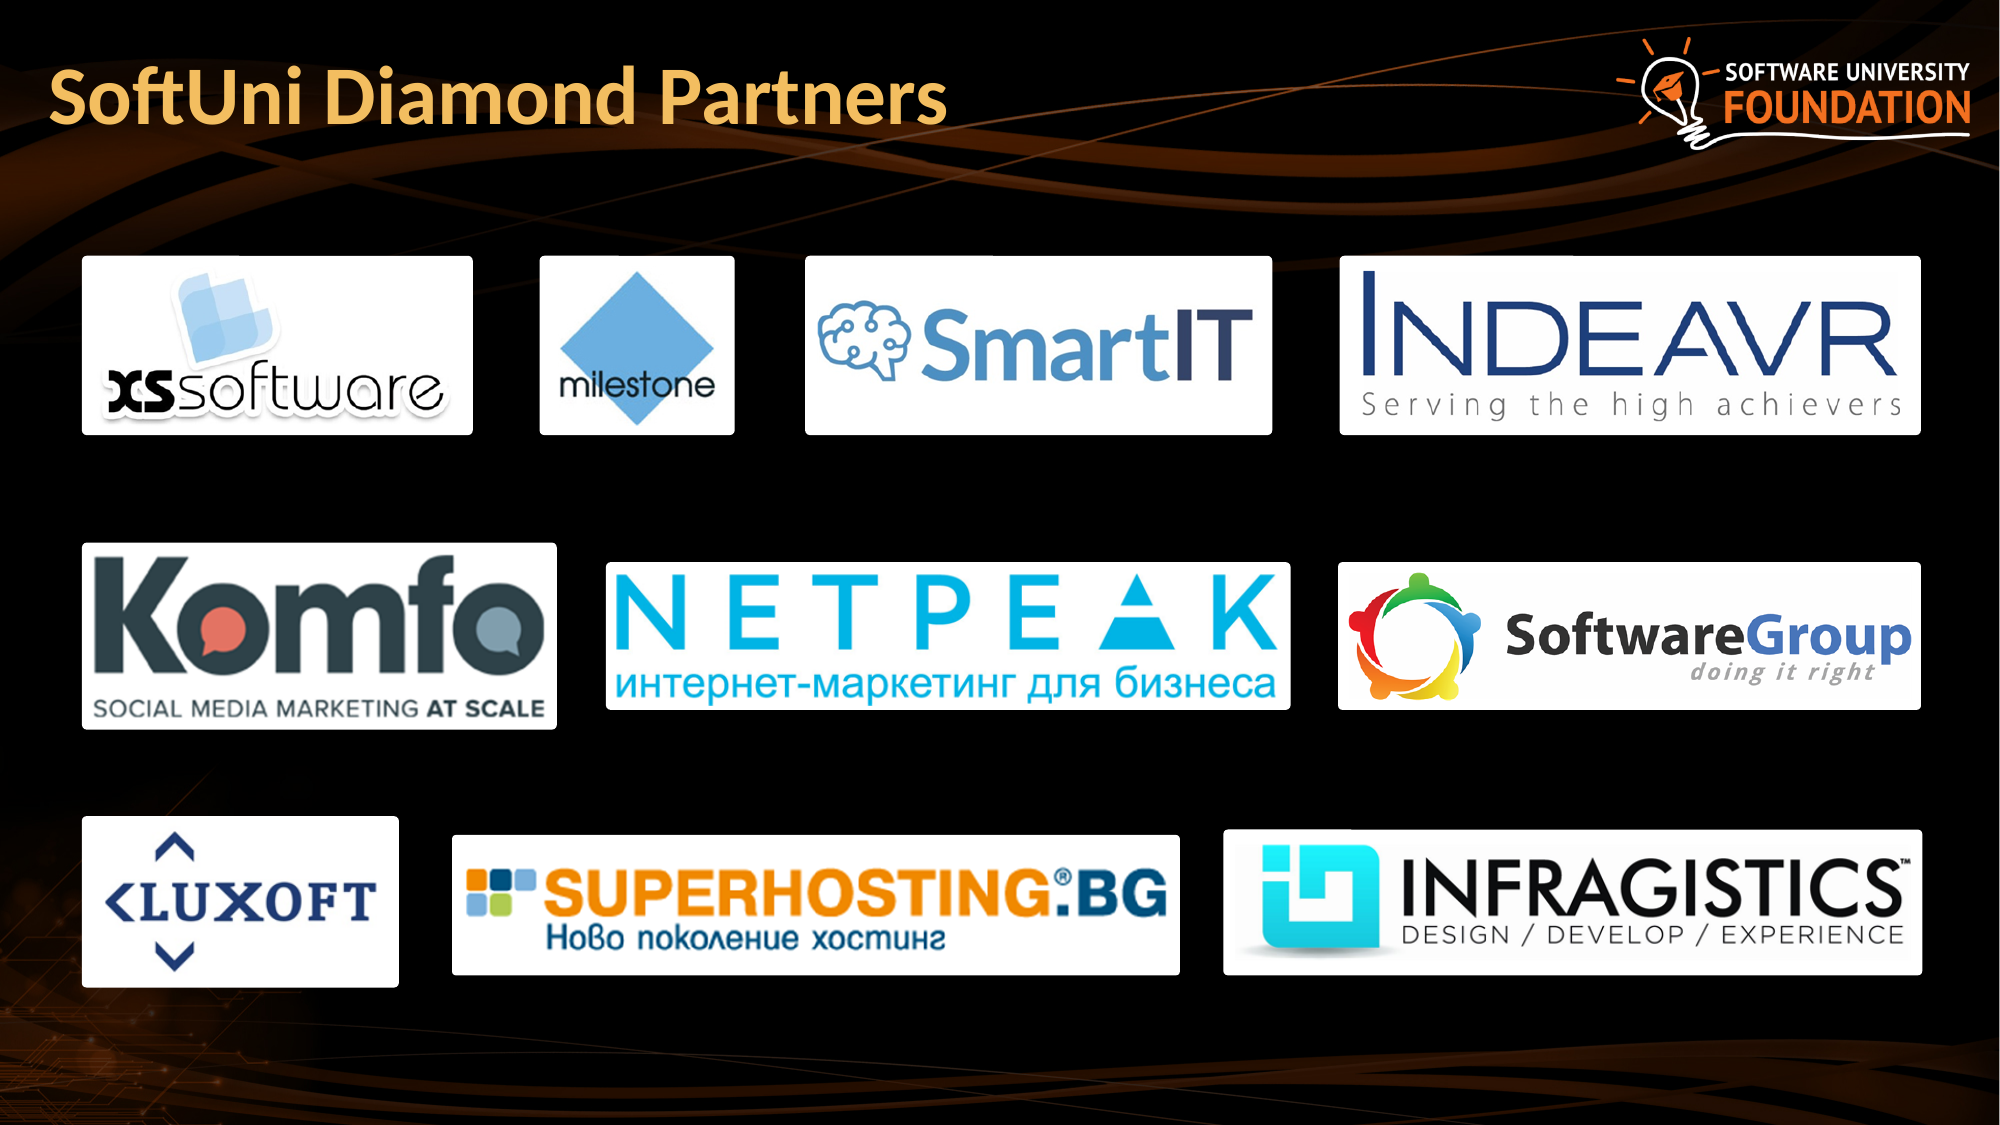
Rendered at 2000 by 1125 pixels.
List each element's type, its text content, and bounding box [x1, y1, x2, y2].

picture [0, 0, 2000, 1125]
title SoftUni Diamond Partners [30, 6, 1602, 189]
